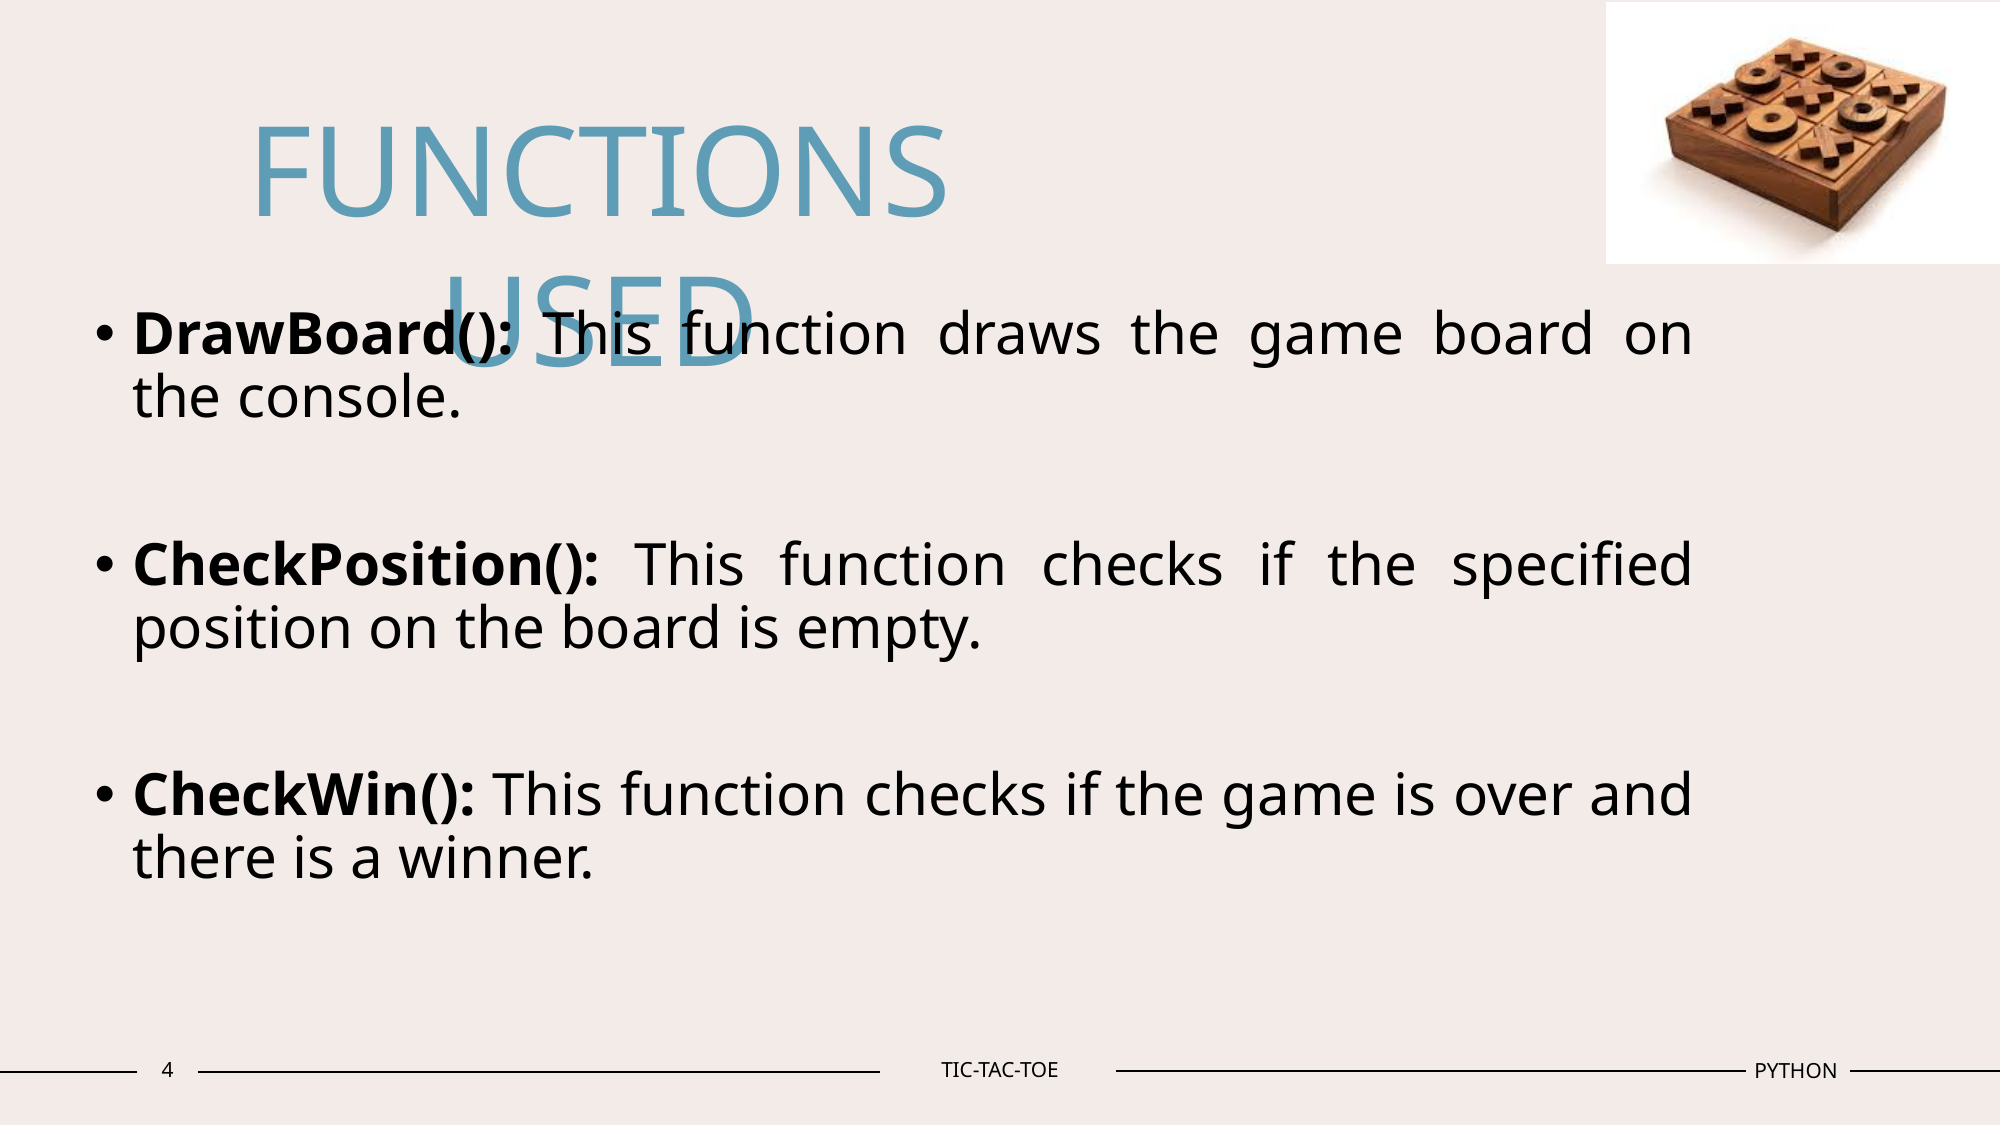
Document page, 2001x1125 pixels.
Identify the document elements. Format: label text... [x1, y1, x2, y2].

slide_number PYTHON [1743, 1050, 1849, 1091]
list DrawBoard(): This function draws the game board on the console. CheckPosition(): This function checks if the specified position on the board is empty. CheckWin(): This function checks if the game is over and there is a winner. [79, 296, 1710, 980]
picture [1606, 2, 2000, 264]
footer TIC-TAC-TOE [879, 1050, 1120, 1091]
title FUNCTIONS USED [79, 83, 1120, 251]
slide_number 4 [137, 1050, 198, 1091]
